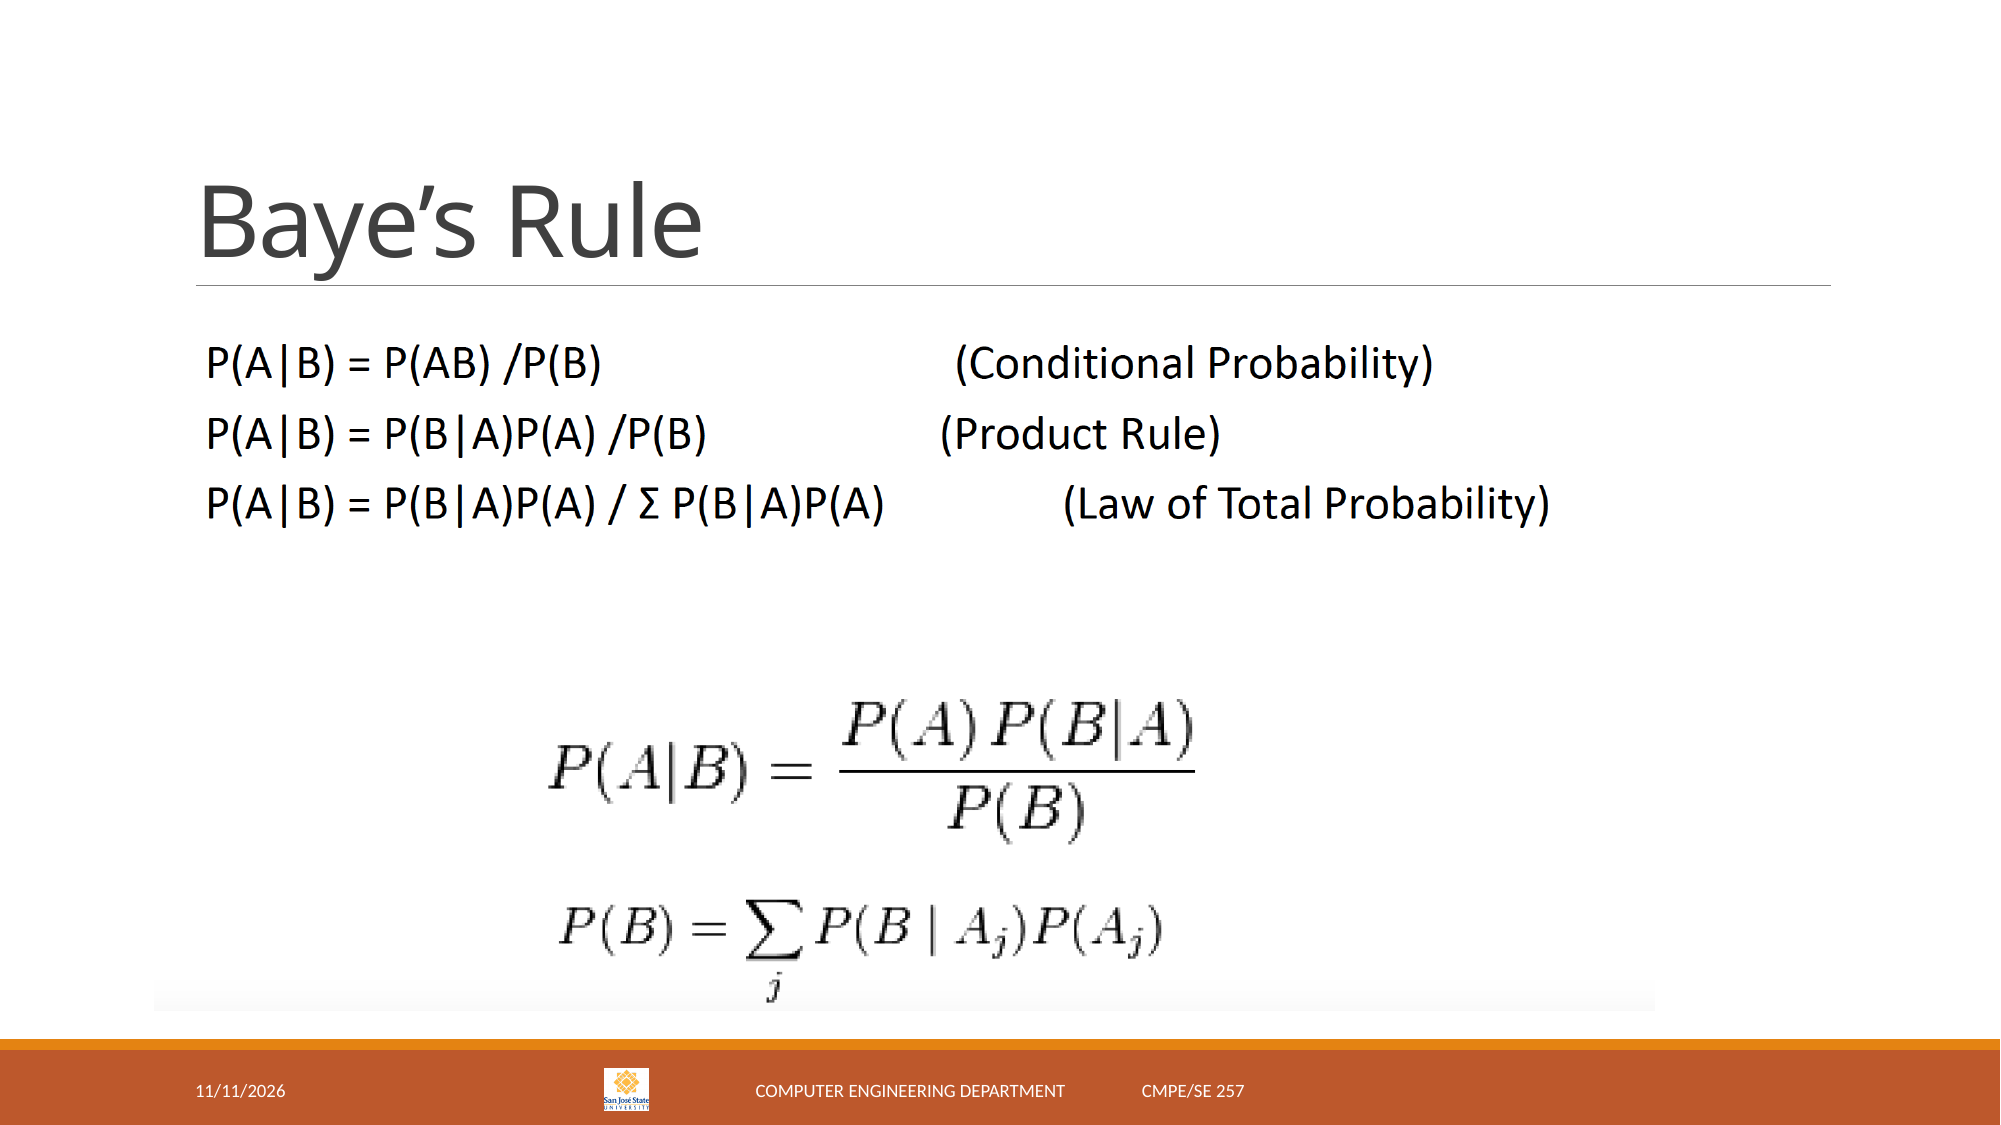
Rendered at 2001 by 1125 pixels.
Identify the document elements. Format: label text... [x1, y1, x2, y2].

footer Computer Engineering Department CMPE/SE 257 [604, 1059, 1396, 1120]
picture [153, 300, 1655, 1011]
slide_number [180, 1059, 586, 1120]
title Baye’s Rule [180, 47, 1830, 285]
